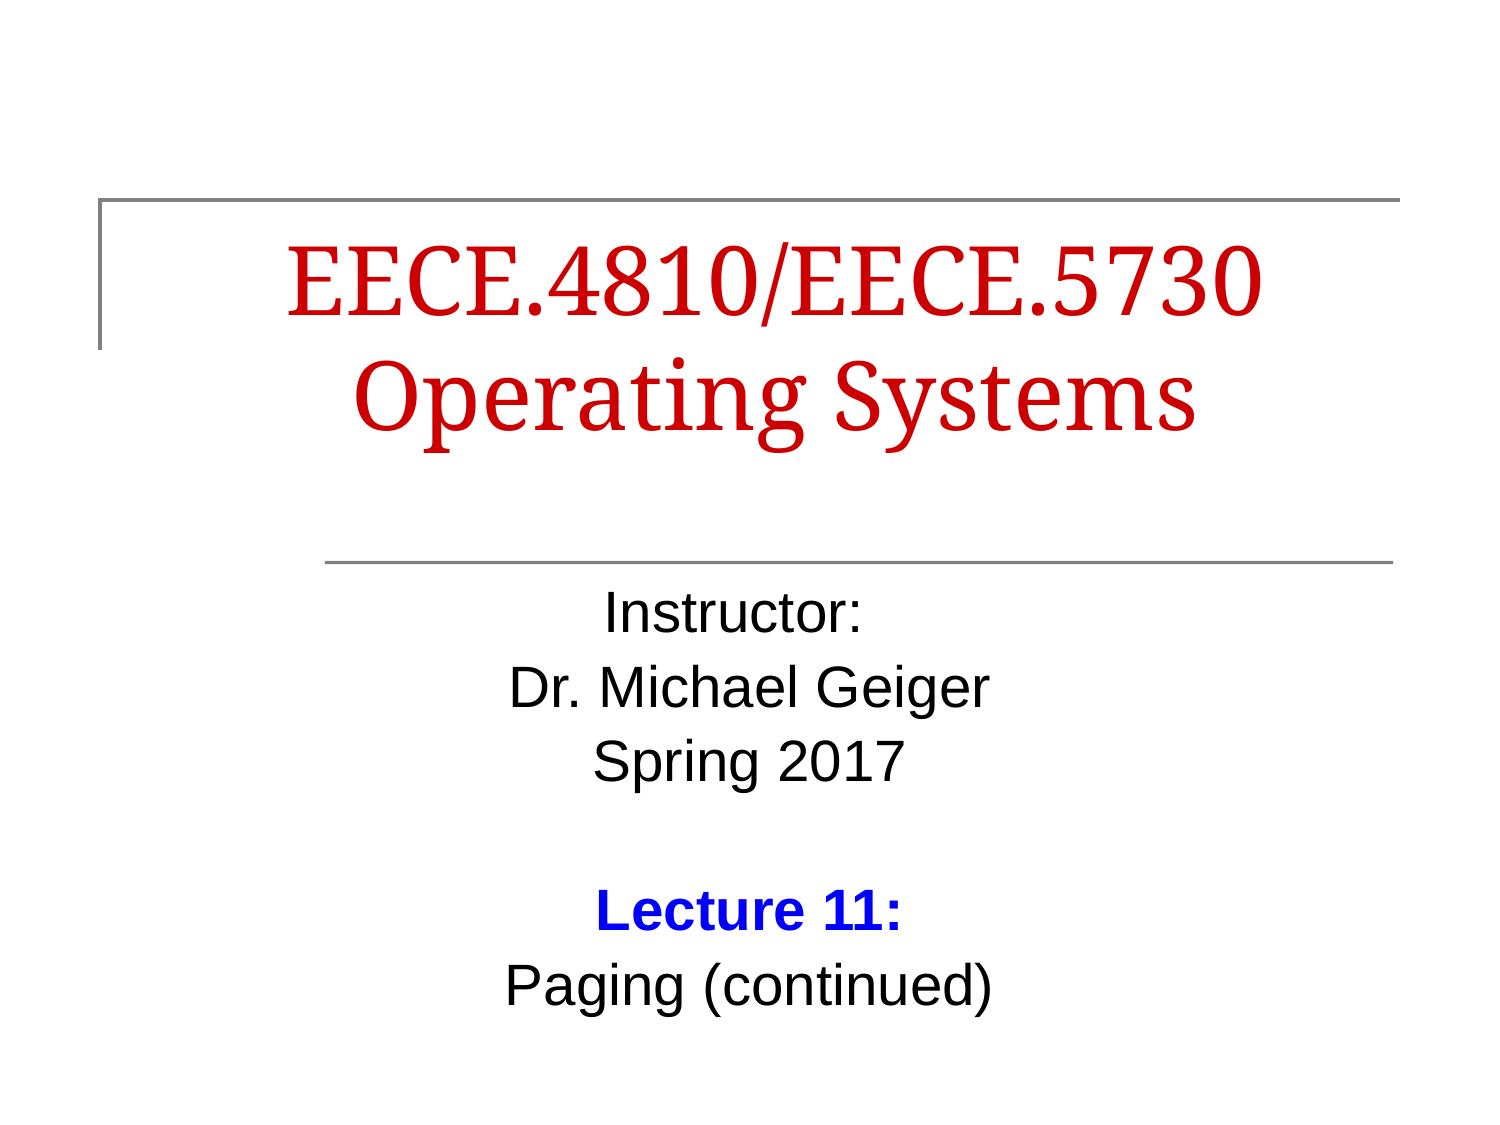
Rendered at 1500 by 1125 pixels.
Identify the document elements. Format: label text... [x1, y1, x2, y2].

subtitle Instructor: Dr. Michael Geiger Spring 2017 Lecture 11: Paging (continued) [0, 575, 1500, 1075]
title EECE.4810/EECE.5730 Operating Systems [150, 212, 1401, 563]
